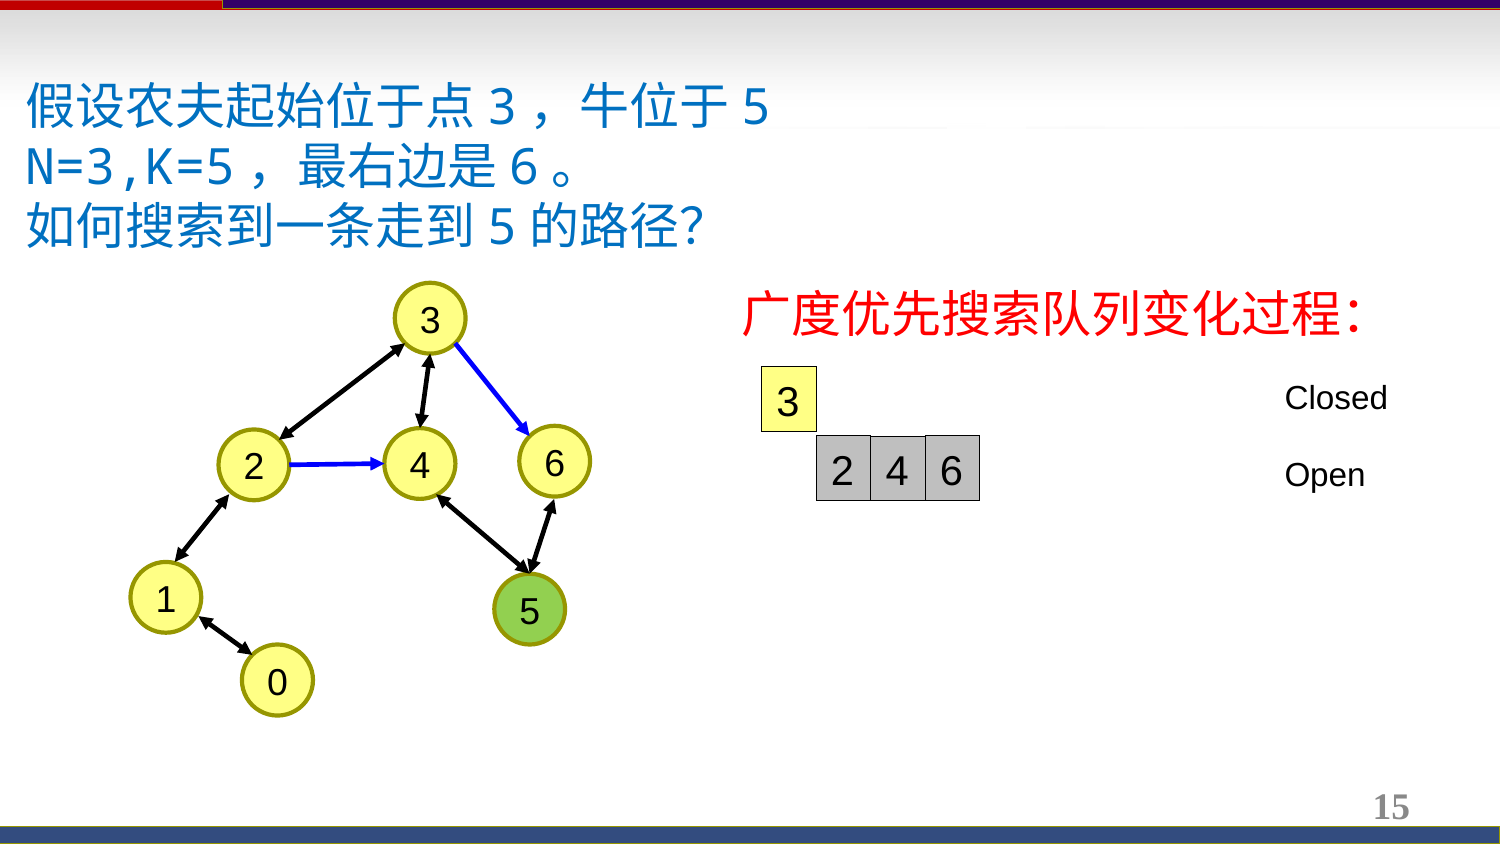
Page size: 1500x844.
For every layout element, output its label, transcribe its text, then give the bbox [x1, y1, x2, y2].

text_box 3 [761, 366, 817, 432]
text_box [174, 494, 230, 563]
text_box Open [1269, 446, 1431, 501]
picture [0, 10, 1500, 129]
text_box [529, 498, 555, 574]
text_box 假设农夫起始位于点3，牛位于5 N=3,K=5，最右边是6。 如何搜索到一条走到5的路径？ [10, 67, 786, 263]
text_box 6 [925, 435, 980, 501]
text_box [198, 615, 253, 656]
text_box 4 [382, 426, 458, 501]
text_box 2 [216, 427, 292, 503]
text_box 3 [392, 280, 468, 356]
text_box 5 [492, 581, 568, 647]
text_box 4 [870, 436, 925, 501]
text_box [455, 342, 530, 437]
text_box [419, 353, 431, 429]
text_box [278, 342, 406, 440]
text_box 1 [128, 559, 204, 635]
text_box Closed [1269, 368, 1431, 424]
text_box 0 [239, 642, 316, 718]
text_box 2 [816, 435, 871, 501]
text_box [435, 494, 530, 574]
text_box 广度优先搜索队列变化过程： [726, 274, 1468, 350]
text_box 6 [517, 423, 593, 499]
